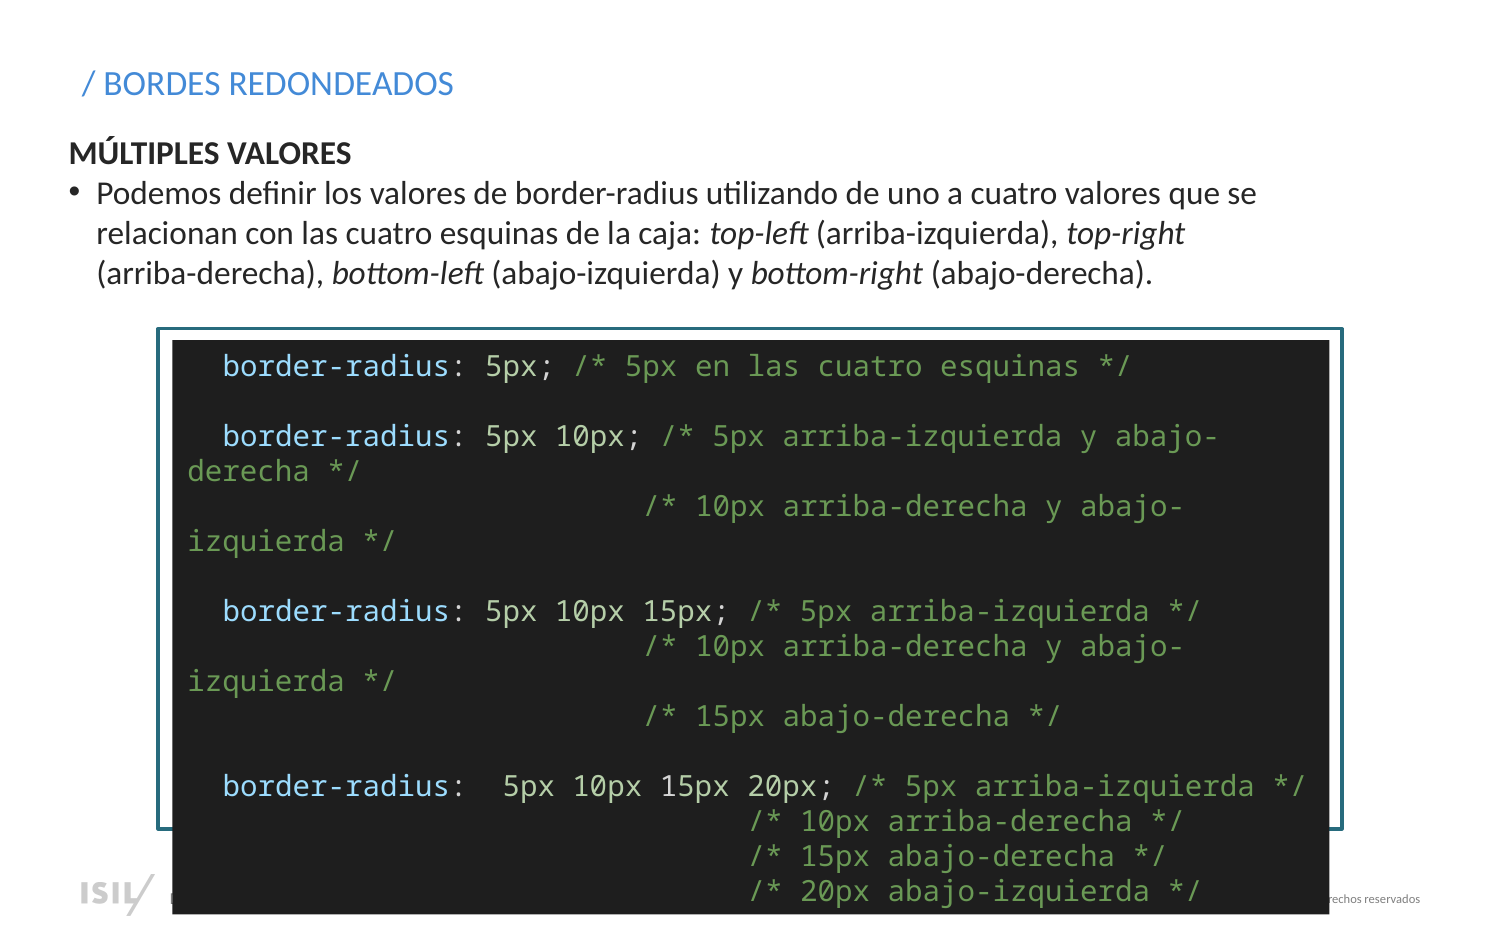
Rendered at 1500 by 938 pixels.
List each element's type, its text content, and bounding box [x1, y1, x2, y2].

text_box [158, 328, 1342, 830]
text_box / BORDES REDONDEADOS [66, 52, 1249, 111]
text_box MÚLTIPLES VALORES Podemos definir los valores de border-radius utilizando de uno a cuatro valores que se relacionan con las cuatro esquinas de la caja: top-left (arriba-izquierda), top-right (arriba-derecha), bottom-left (abajo-izquierda) y bottom-right (abajo-derecha). [66, 131, 1267, 291]
text_box border-radius: 5px; /* 5px en las cuatro esquinas */ border-radius: 5px 10px; /* 5px arriba-izquierda y abajo-derecha */ /* 10px arriba-derecha y abajo-izquierda */ border-radius: 5px 10px 15px; /* 5px arriba-izquierda */ /* 10px arriba-derecha y abajo-izquierda */ /* 15px abajo-derecha */ border-radius: 5px 10px 15px 20px; /* 5px arriba-izquierda */ /* 10px arriba-derecha */ /* 15px abajo-derecha */ /* 20px abajo-izquierda */ [172, 340, 1330, 915]
